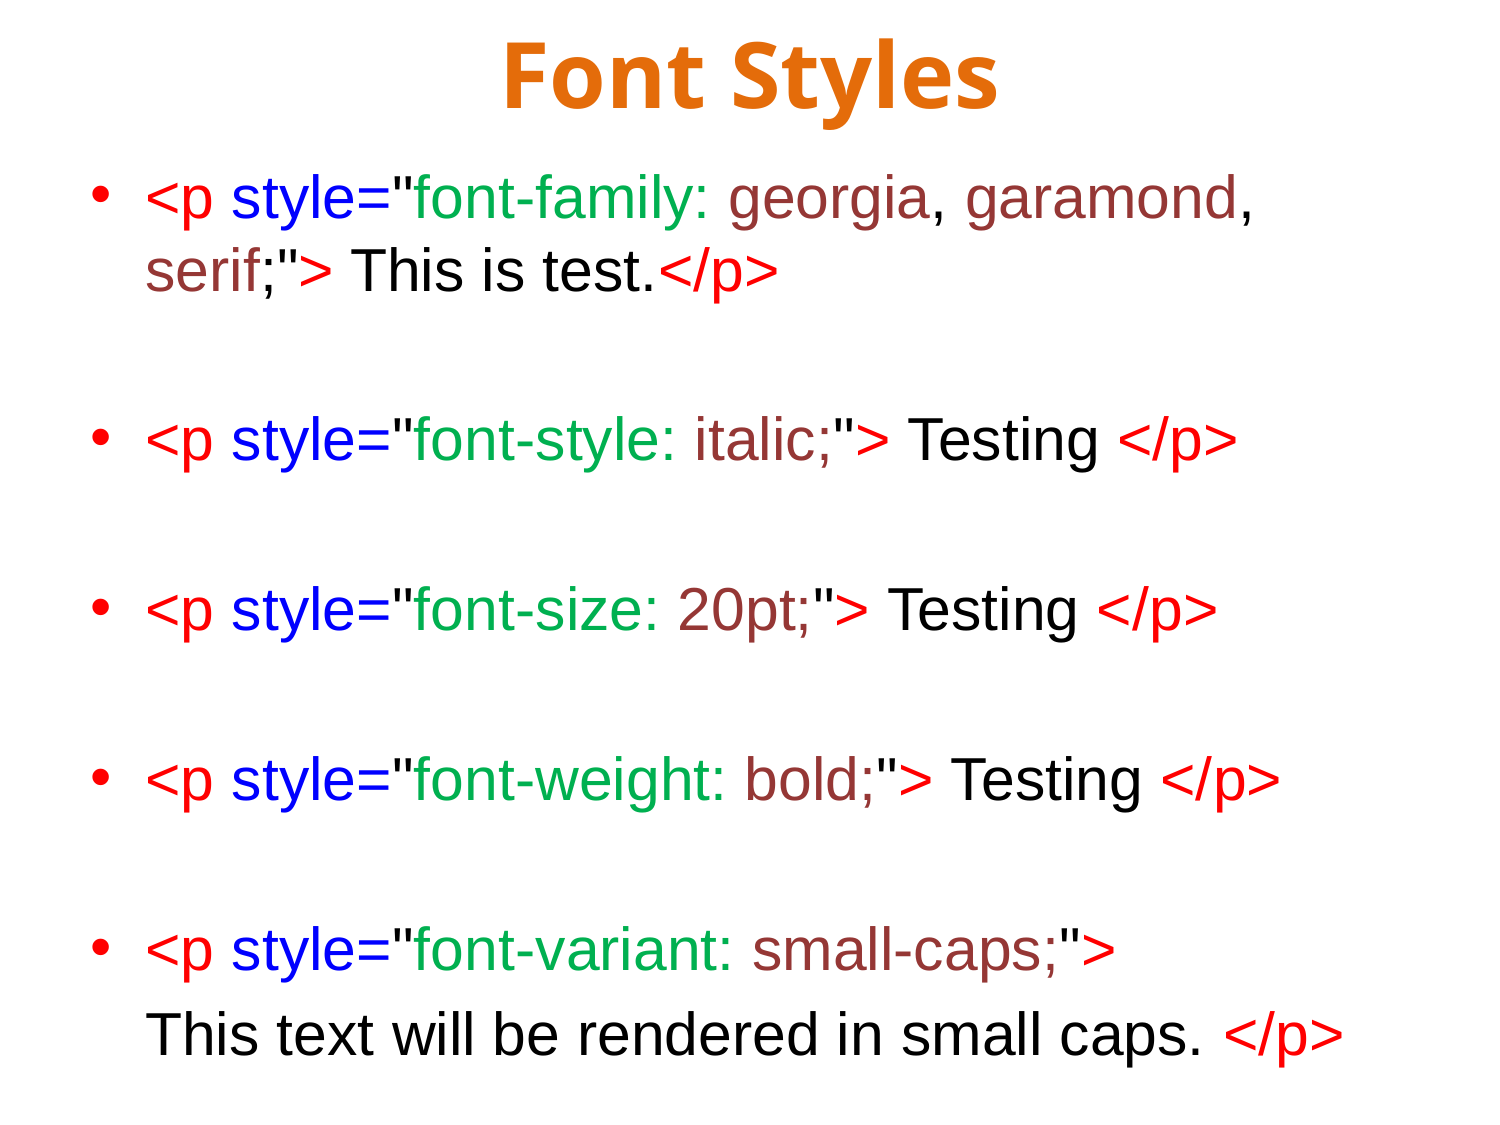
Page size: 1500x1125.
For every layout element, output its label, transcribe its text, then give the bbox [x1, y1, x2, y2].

title Font Styles [75, 19, 1425, 125]
list <p style="font-family: georgia, garamond, serif;"> This is test.</p> <p style="font-style: italic;"> Testing </p> <p style="font-size: 20pt;"> Testing </p> <p style="font-weight: bold;"> Testing </p> <p style="font-variant: small-caps;"> This text will be rendered in small caps. </p> [75, 149, 1463, 1075]
